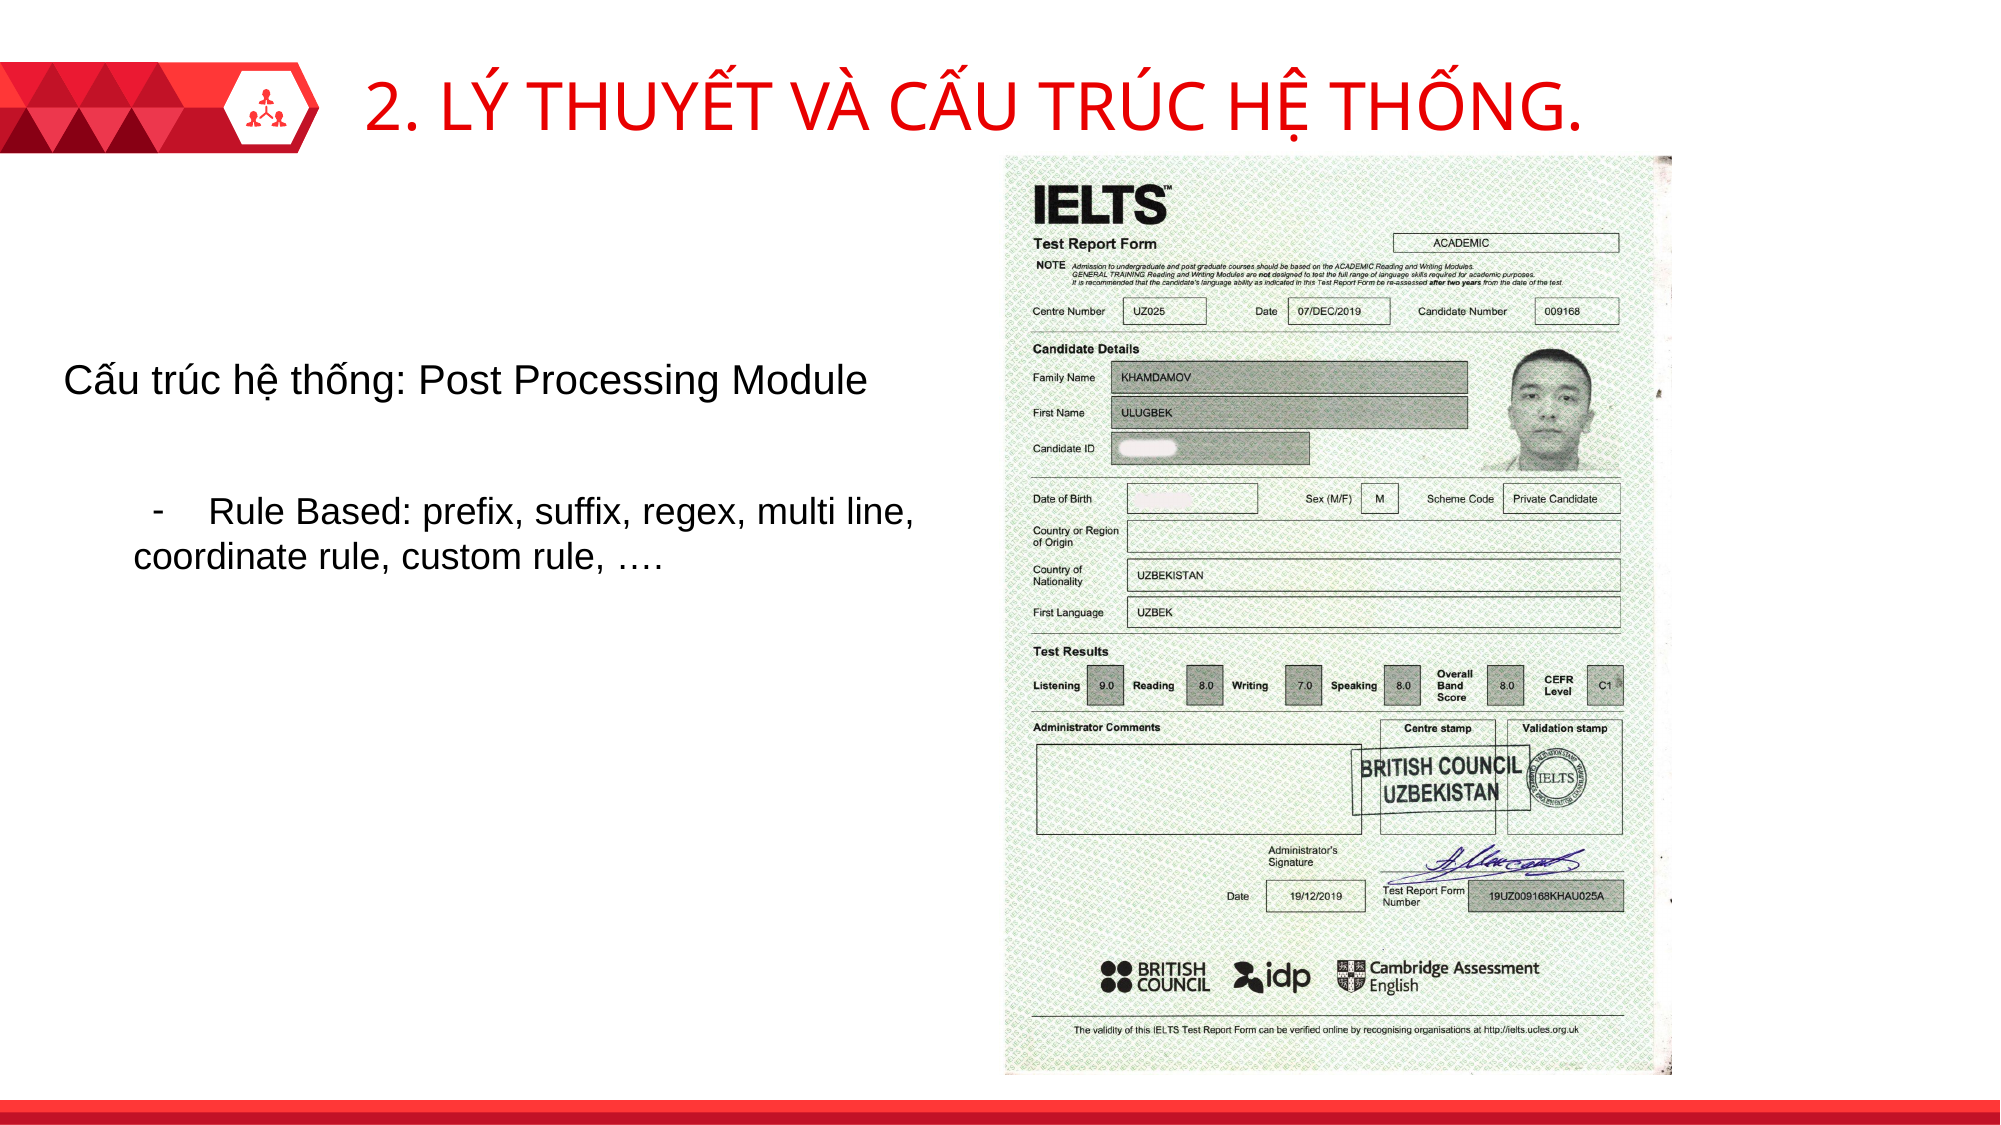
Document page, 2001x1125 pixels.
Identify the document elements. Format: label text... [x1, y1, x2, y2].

text_box 2. LÝ THUYẾT VÀ CẤU TRÚC HỆ THỐNG. [349, 56, 1853, 152]
picture [999, 151, 1672, 1076]
text_box Rule Based: prefix, suffix, regex, multi line, coordinate rule, custom rule, …. [118, 471, 994, 592]
text_box Cấu trúc hệ thống: Post Processing Module [48, 345, 976, 410]
